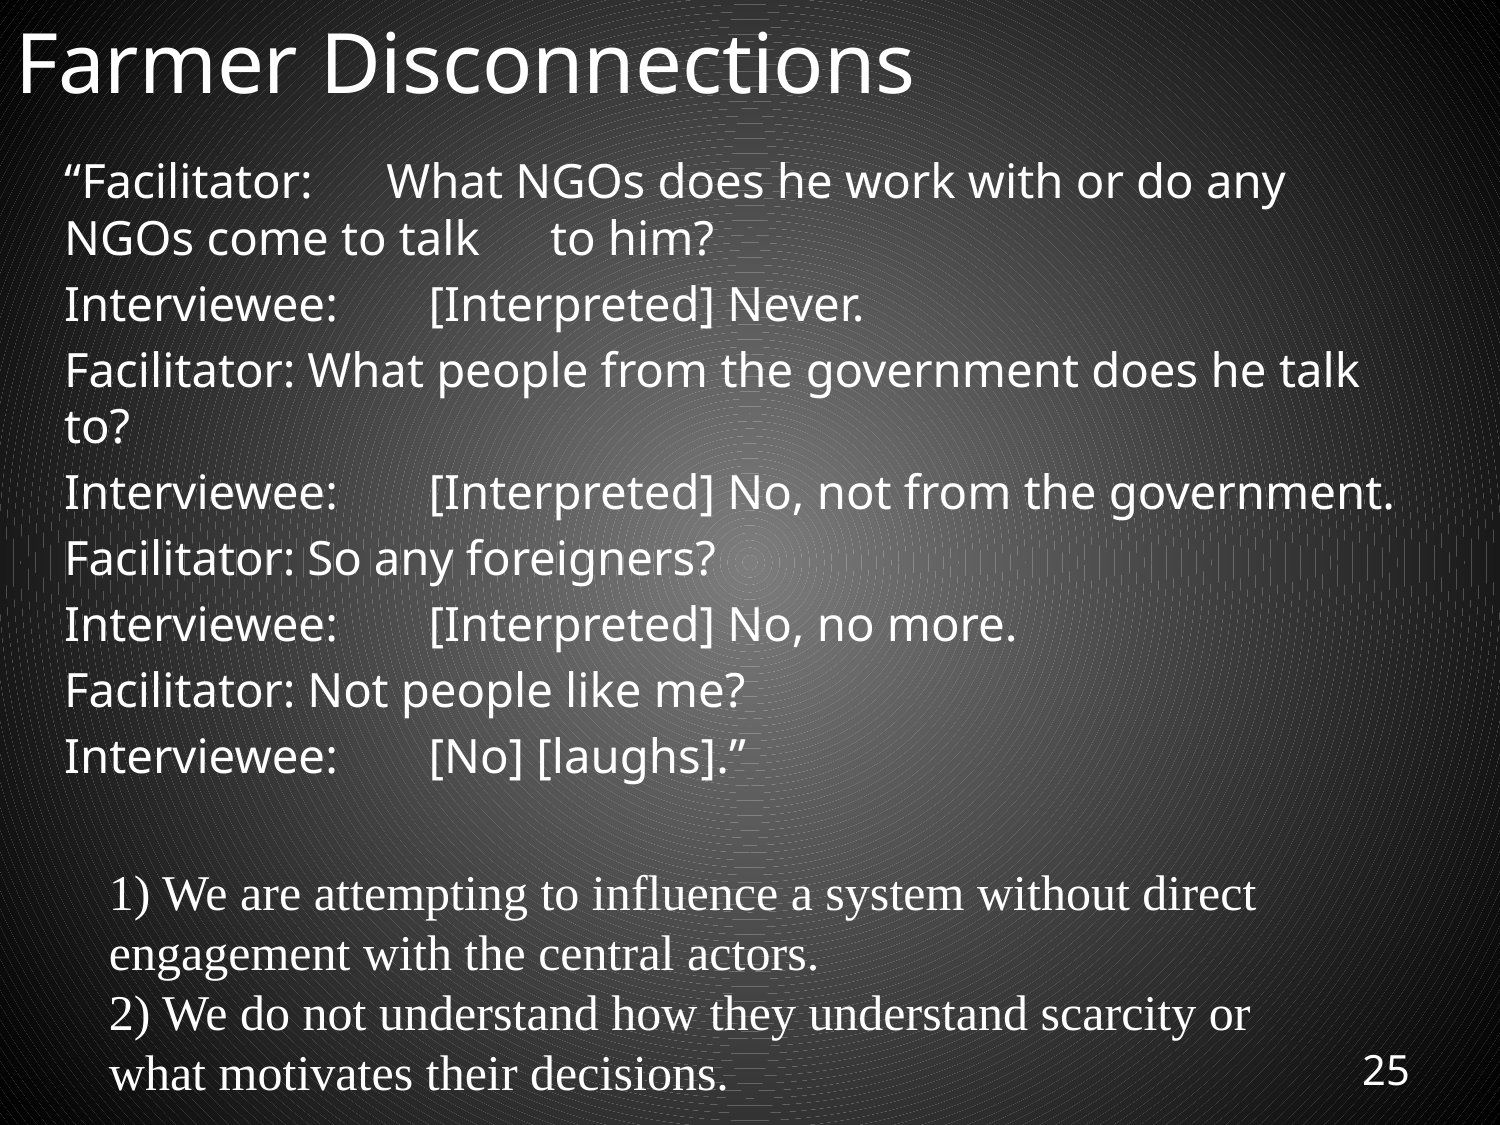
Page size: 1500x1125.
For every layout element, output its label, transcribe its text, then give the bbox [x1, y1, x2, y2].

text_box 1) We are attempting to influence a system without direct engagement with the central actors. 2) We do not understand how they understand scarcity or what motivates their decisions. [94, 853, 1370, 1108]
list “Facilitator: What NGOs does he work with or do any NGOs come to talk to him? Interviewee: [Interpreted] Never. Facilitator: What people from the government does he talk to? Interviewee: [Interpreted] No, not from the government. Facilitator: So any foreigners? Interviewee: [Interpreted] No, no more. Facilitator: Not people like me? Interviewee: [No] [laughs].” [13, 143, 1425, 814]
title Farmer Disconnections [0, 0, 1500, 121]
slide_number 25 [1370, 1042, 1425, 1103]
